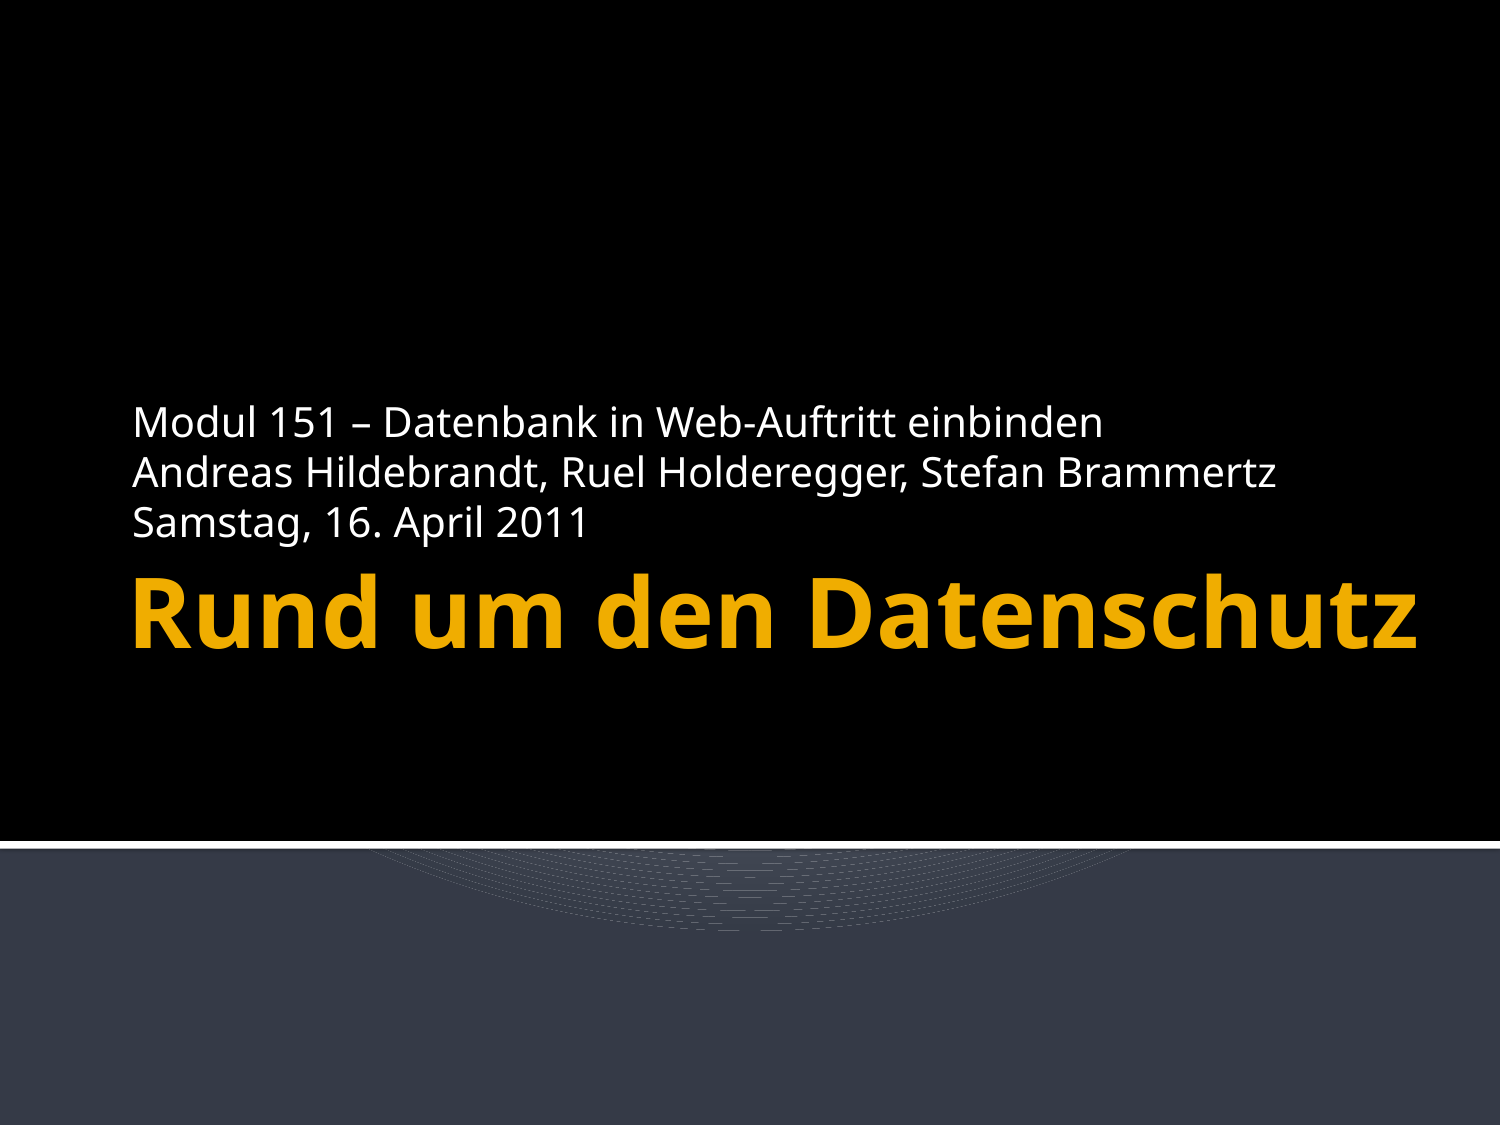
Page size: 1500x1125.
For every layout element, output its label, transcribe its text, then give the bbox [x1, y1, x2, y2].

title Rund um den Datenschutz [112, 550, 1438, 825]
subtitle Modul 151 – Datenbank in Web-Auftritt einbinden Andreas Hildebrandt, Ruel Holderegger, Stefan Brammertz Samstag, 16. April 2011 [112, 299, 1438, 546]
